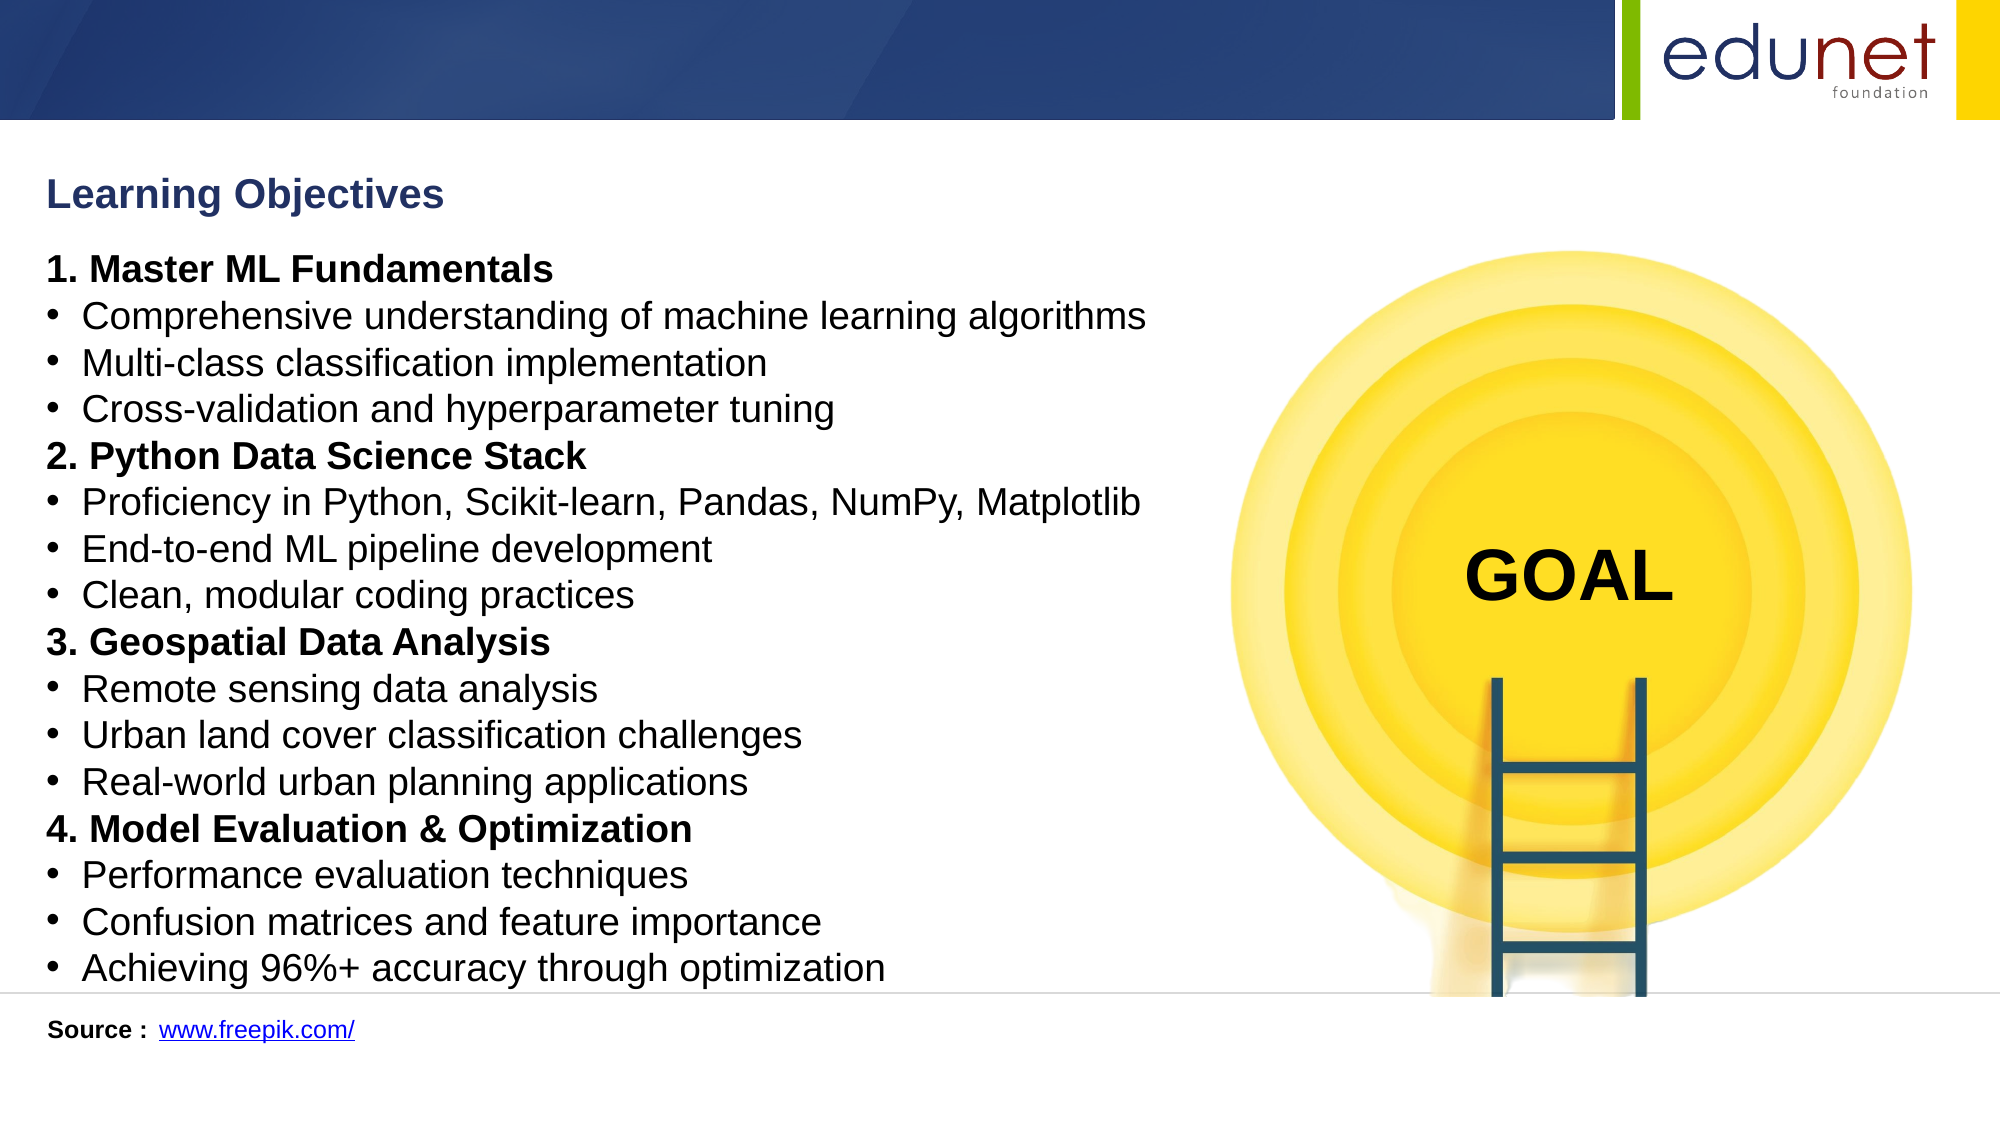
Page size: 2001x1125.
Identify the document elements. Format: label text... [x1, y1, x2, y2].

picture [1652, 12, 1948, 108]
picture [1204, 236, 1944, 997]
text_box 1. Master ML Fundamentals Comprehensive understanding of machine learning algorithms Multi-class classification implementation Cross-validation and hyperparameter tuning 2. Python Data Science Stack Proficiency in Python, Scikit-learn, Pandas, NumPy, Matplotlib End-to-end ML pipeline development Clean, modular coding practices 3. Geospatial Data Analysis Remote sensing data analysis Urban land cover classification challenges Real-world urban planning applications 4. Model Evaluation & Optimization Performance evaluation techniques Confusion matrices and feature importance Achieving 96%+ accuracy through optimization [31, 236, 1203, 992]
text_box www.freepik.com/ [144, 1006, 447, 1052]
text_box Learning Objectives [31, 159, 467, 225]
text_box Source : [32, 1006, 144, 1052]
